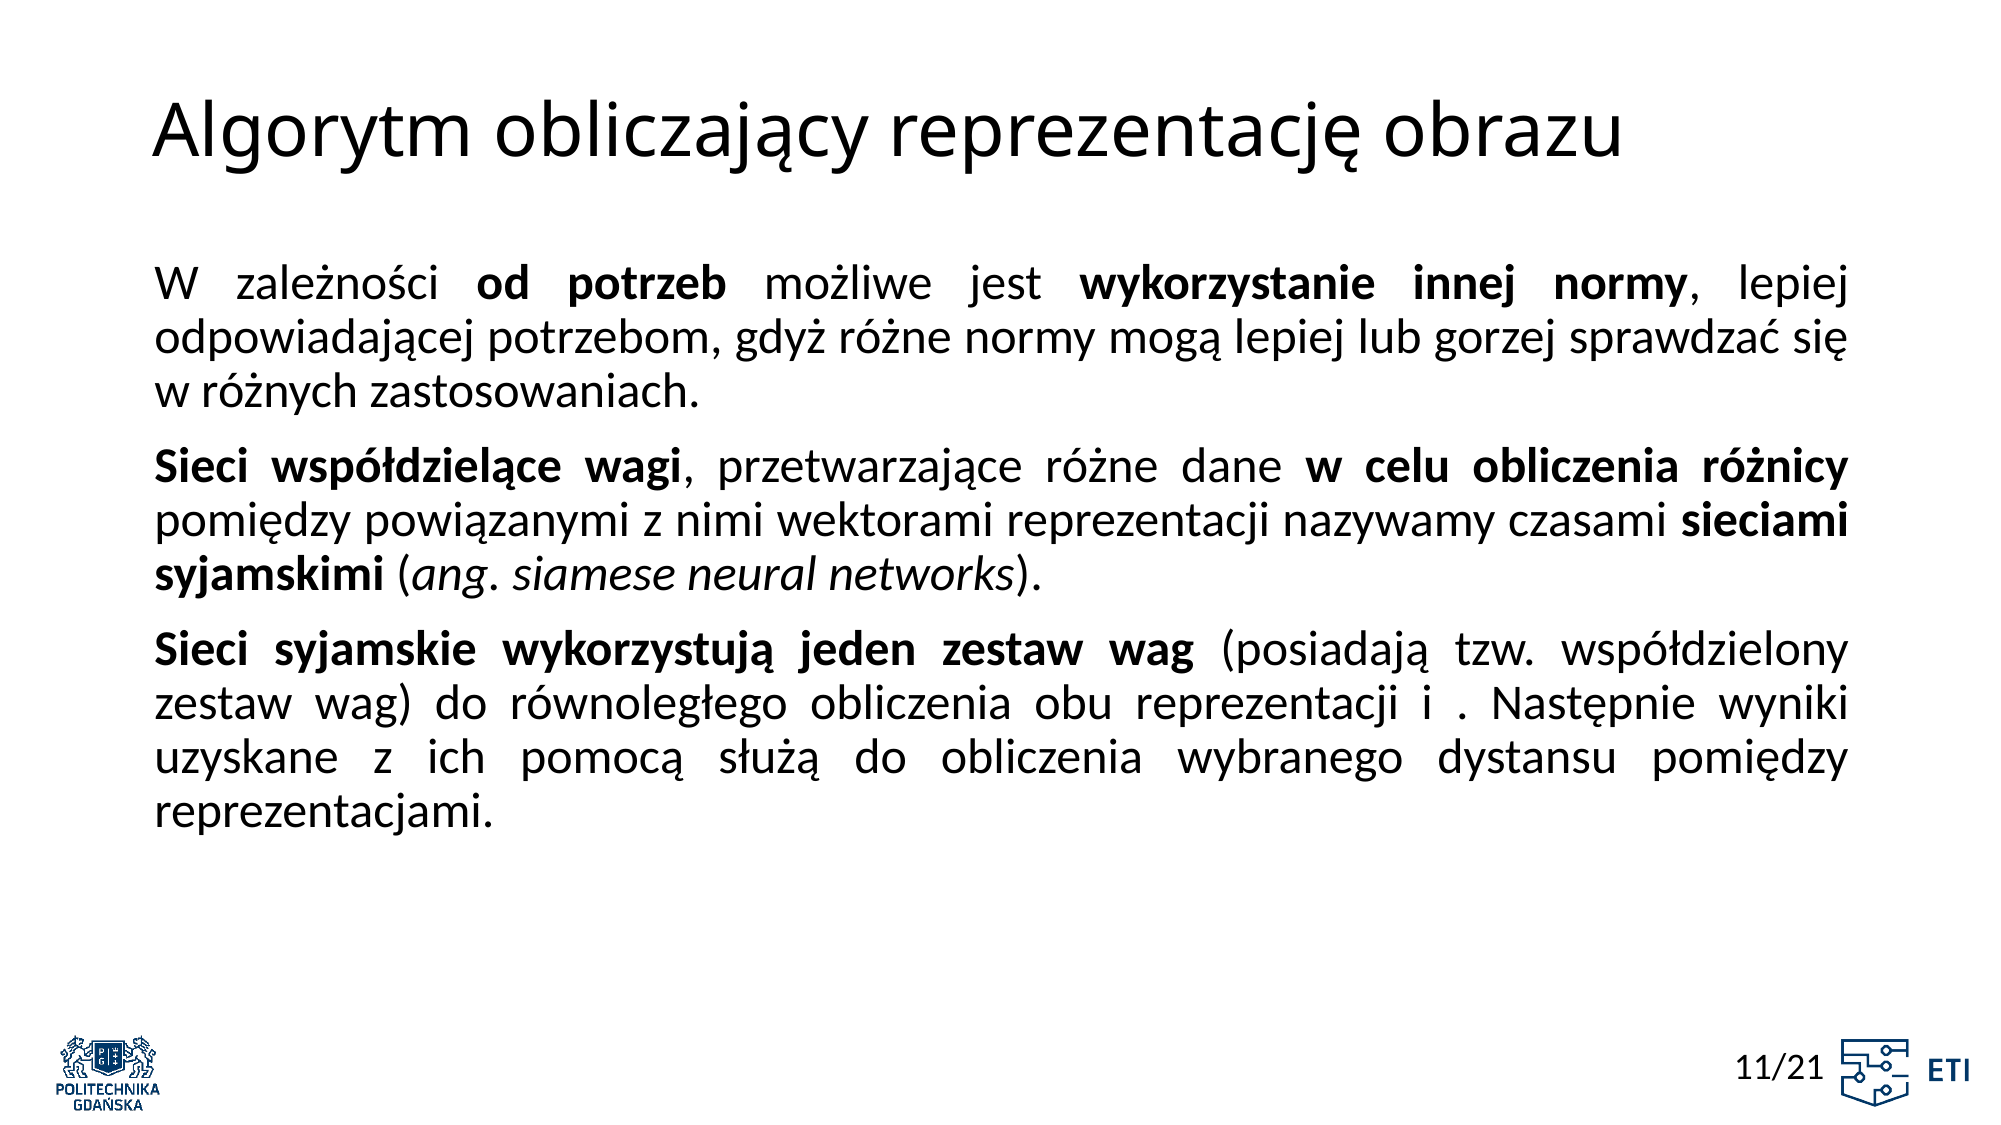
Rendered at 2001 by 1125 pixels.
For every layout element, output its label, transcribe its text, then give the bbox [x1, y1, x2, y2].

text_box 11/21 [1716, 1034, 1840, 1095]
picture [28, 1016, 188, 1125]
picture [1841, 1039, 1969, 1107]
title Algorytm obliczający reprezentację obrazu [137, 59, 1863, 206]
